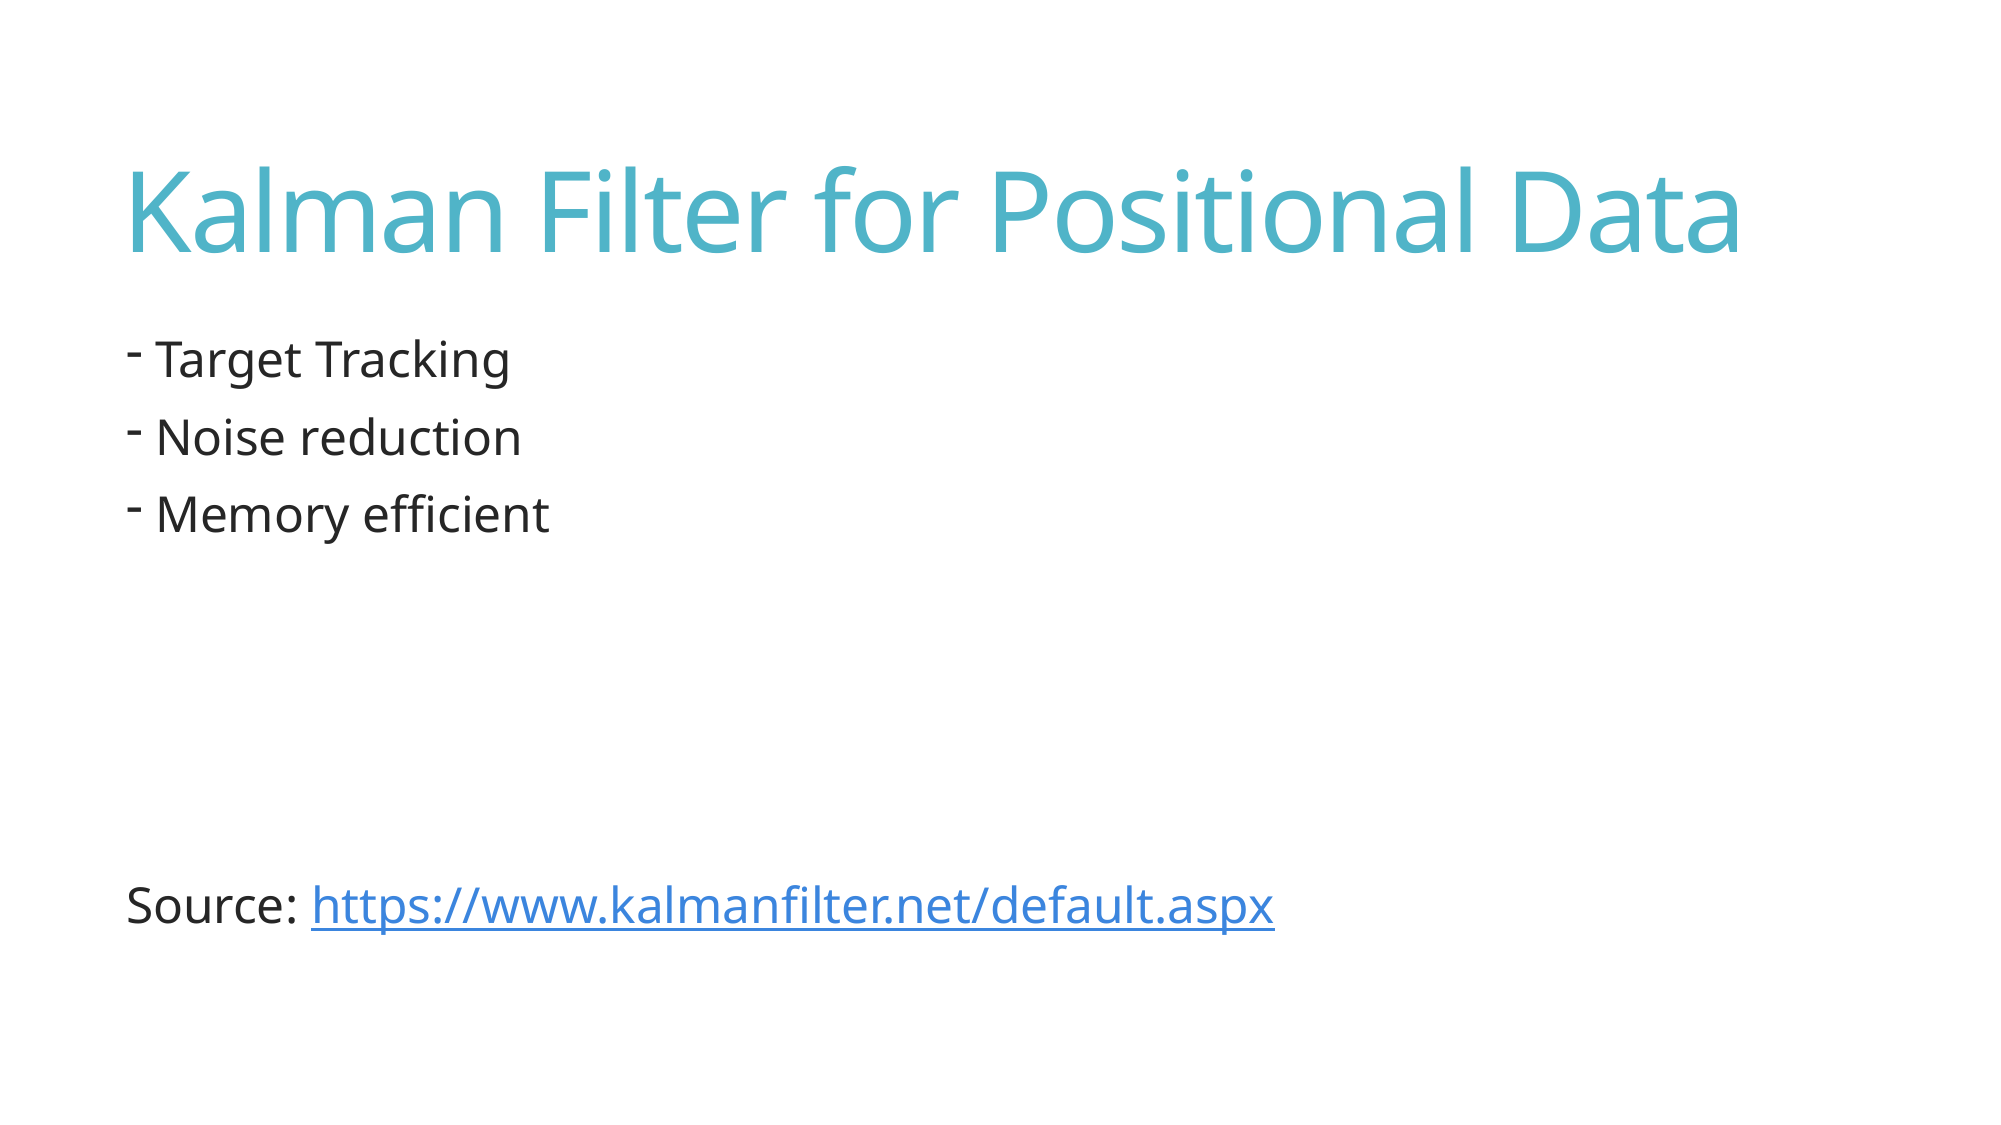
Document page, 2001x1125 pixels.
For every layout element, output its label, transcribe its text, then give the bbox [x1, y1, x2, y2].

title Kalman Filter for Positional Data [107, 81, 1875, 354]
list Target Tracking Noise reduction Memory efficient Source: https://www.kalmanfilter.net/default.aspx [111, 329, 1876, 948]
